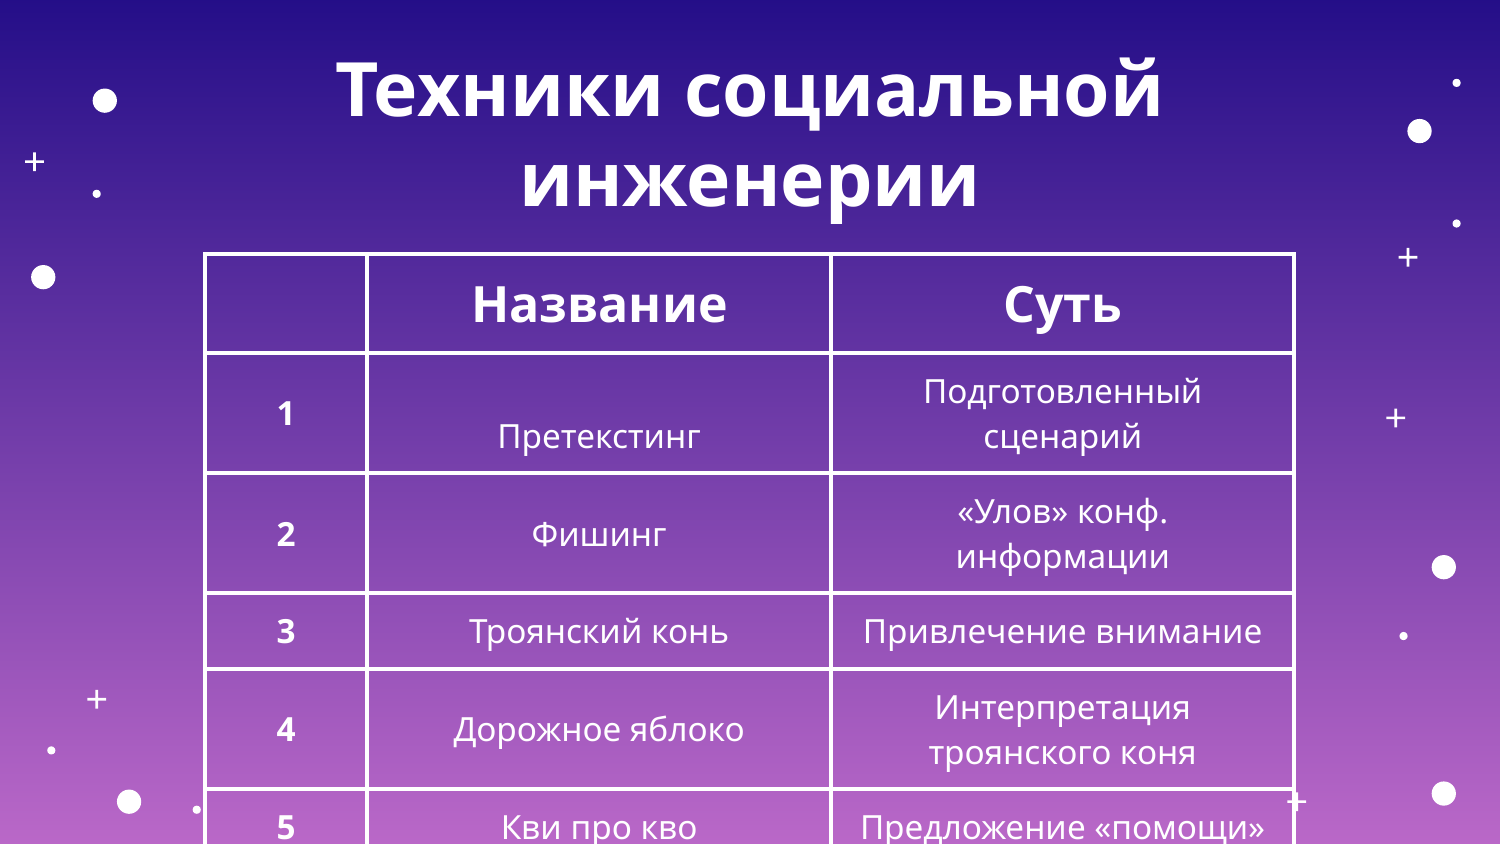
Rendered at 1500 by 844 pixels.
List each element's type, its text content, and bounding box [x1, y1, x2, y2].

table_cell 4 [207, 671, 365, 787]
table_cell Интерпретация троянского коня [833, 671, 1292, 787]
table_header Название [369, 256, 829, 351]
table_cell Подготовленный сценарий [833, 355, 1292, 471]
table_cell 2 [207, 475, 365, 591]
table_cell Привлечение внимание [833, 595, 1292, 667]
table_cell Кви про кво [369, 791, 829, 844]
table_cell Троянский конь [369, 595, 829, 667]
table_cell Предложение «помощи» [833, 791, 1292, 844]
table_cell Дорожное яблоко [369, 671, 829, 787]
title Техники социальной инженерии [116, 88, 1383, 175]
table_cell «Улов» конф. информации [833, 475, 1292, 591]
table_cell 5 [207, 791, 365, 844]
table_cell 3 [207, 595, 365, 667]
table_cell 1 [207, 355, 365, 471]
table_header [207, 256, 365, 351]
table_cell Фишинг [369, 475, 829, 591]
table_cell Претекстинг [369, 355, 829, 471]
table_header Суть [833, 256, 1292, 351]
